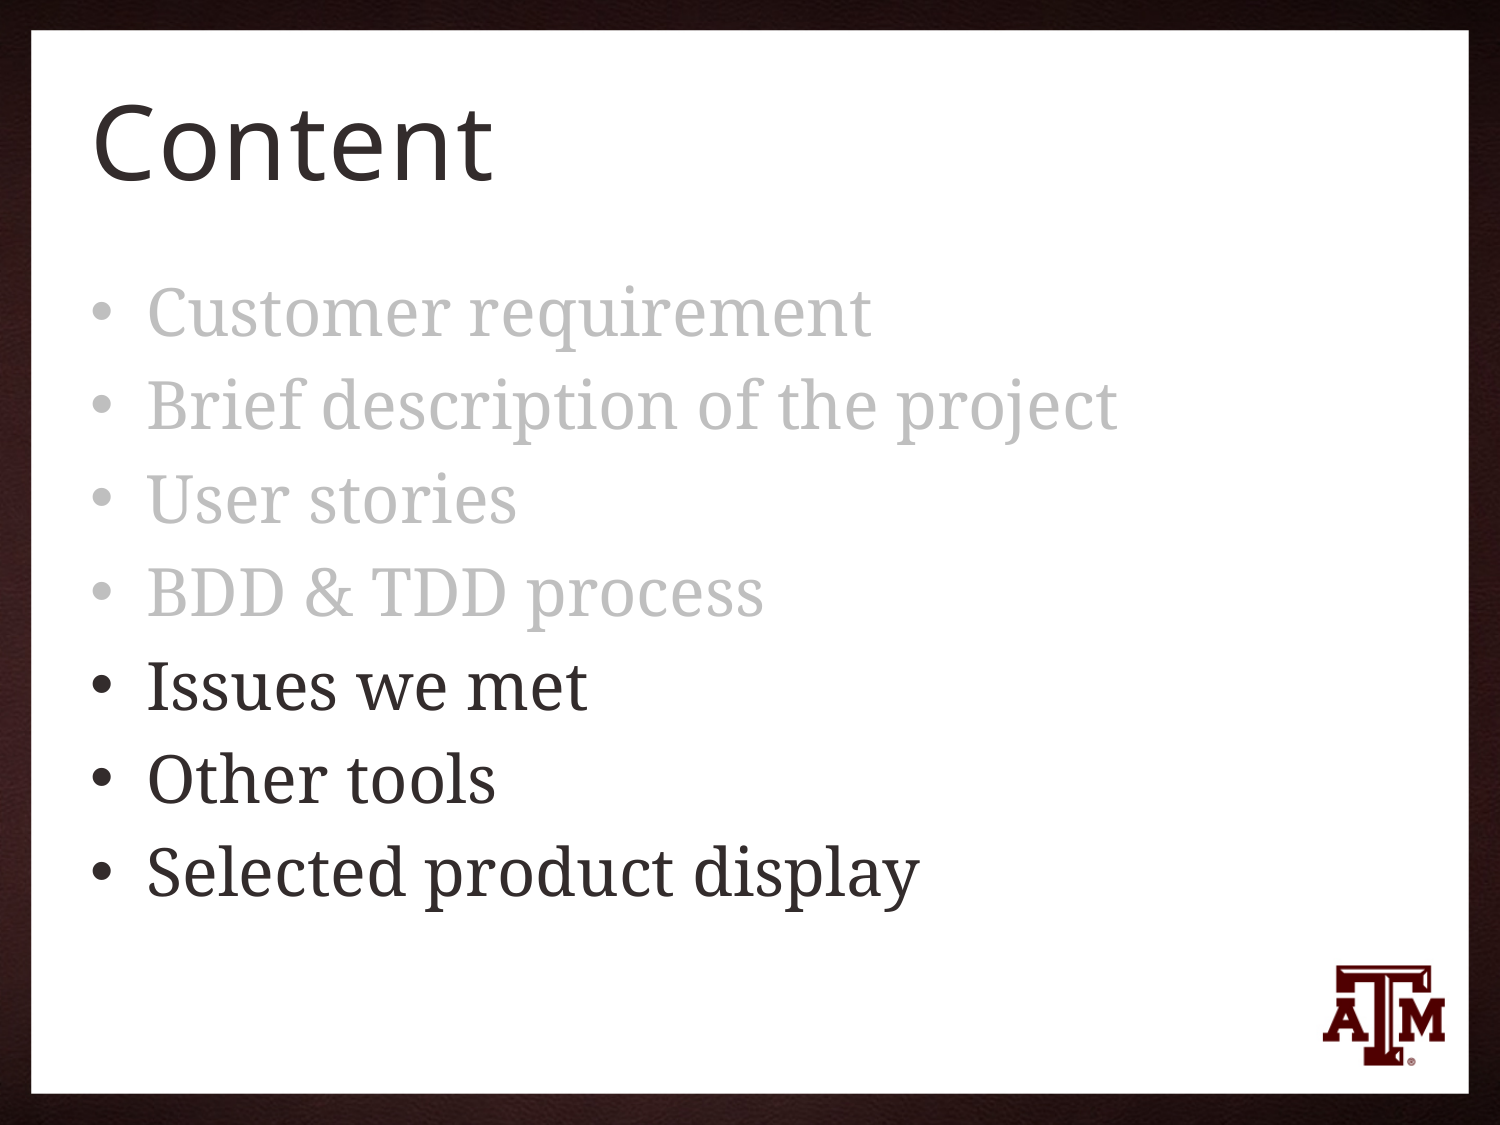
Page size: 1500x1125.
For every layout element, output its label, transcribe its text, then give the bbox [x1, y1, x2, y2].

title Content [75, 45, 1425, 233]
list Customer requirement Brief description of the project User stories BDD & TDD process Issues we met Other tools Selected product display [75, 262, 1425, 969]
picture [0, 0, 1500, 1125]
